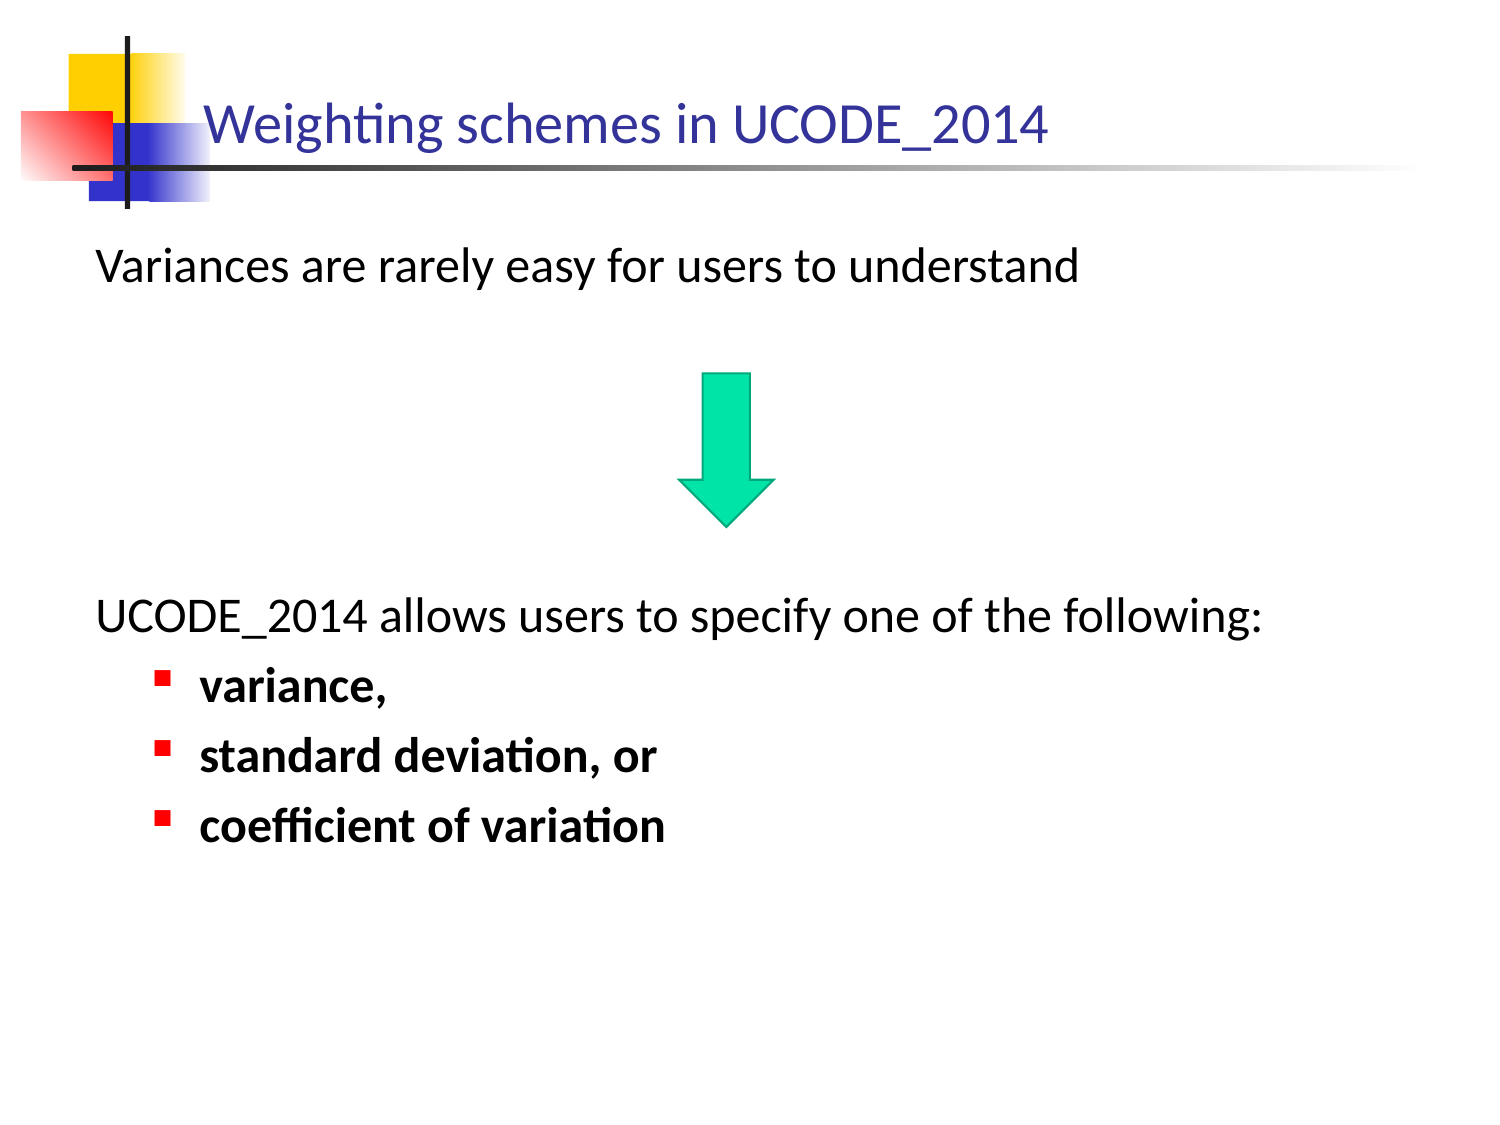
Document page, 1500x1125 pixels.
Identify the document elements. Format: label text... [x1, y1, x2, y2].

list Variances are rarely easy for users to understand UCODE_2014 allows users to specify one of the following: variance, standard deviation, or coefficient of variation [62, 224, 1469, 1088]
text_box [676, 372, 777, 529]
title Weighting schemes in UCODE_2014 [188, 50, 1468, 163]
